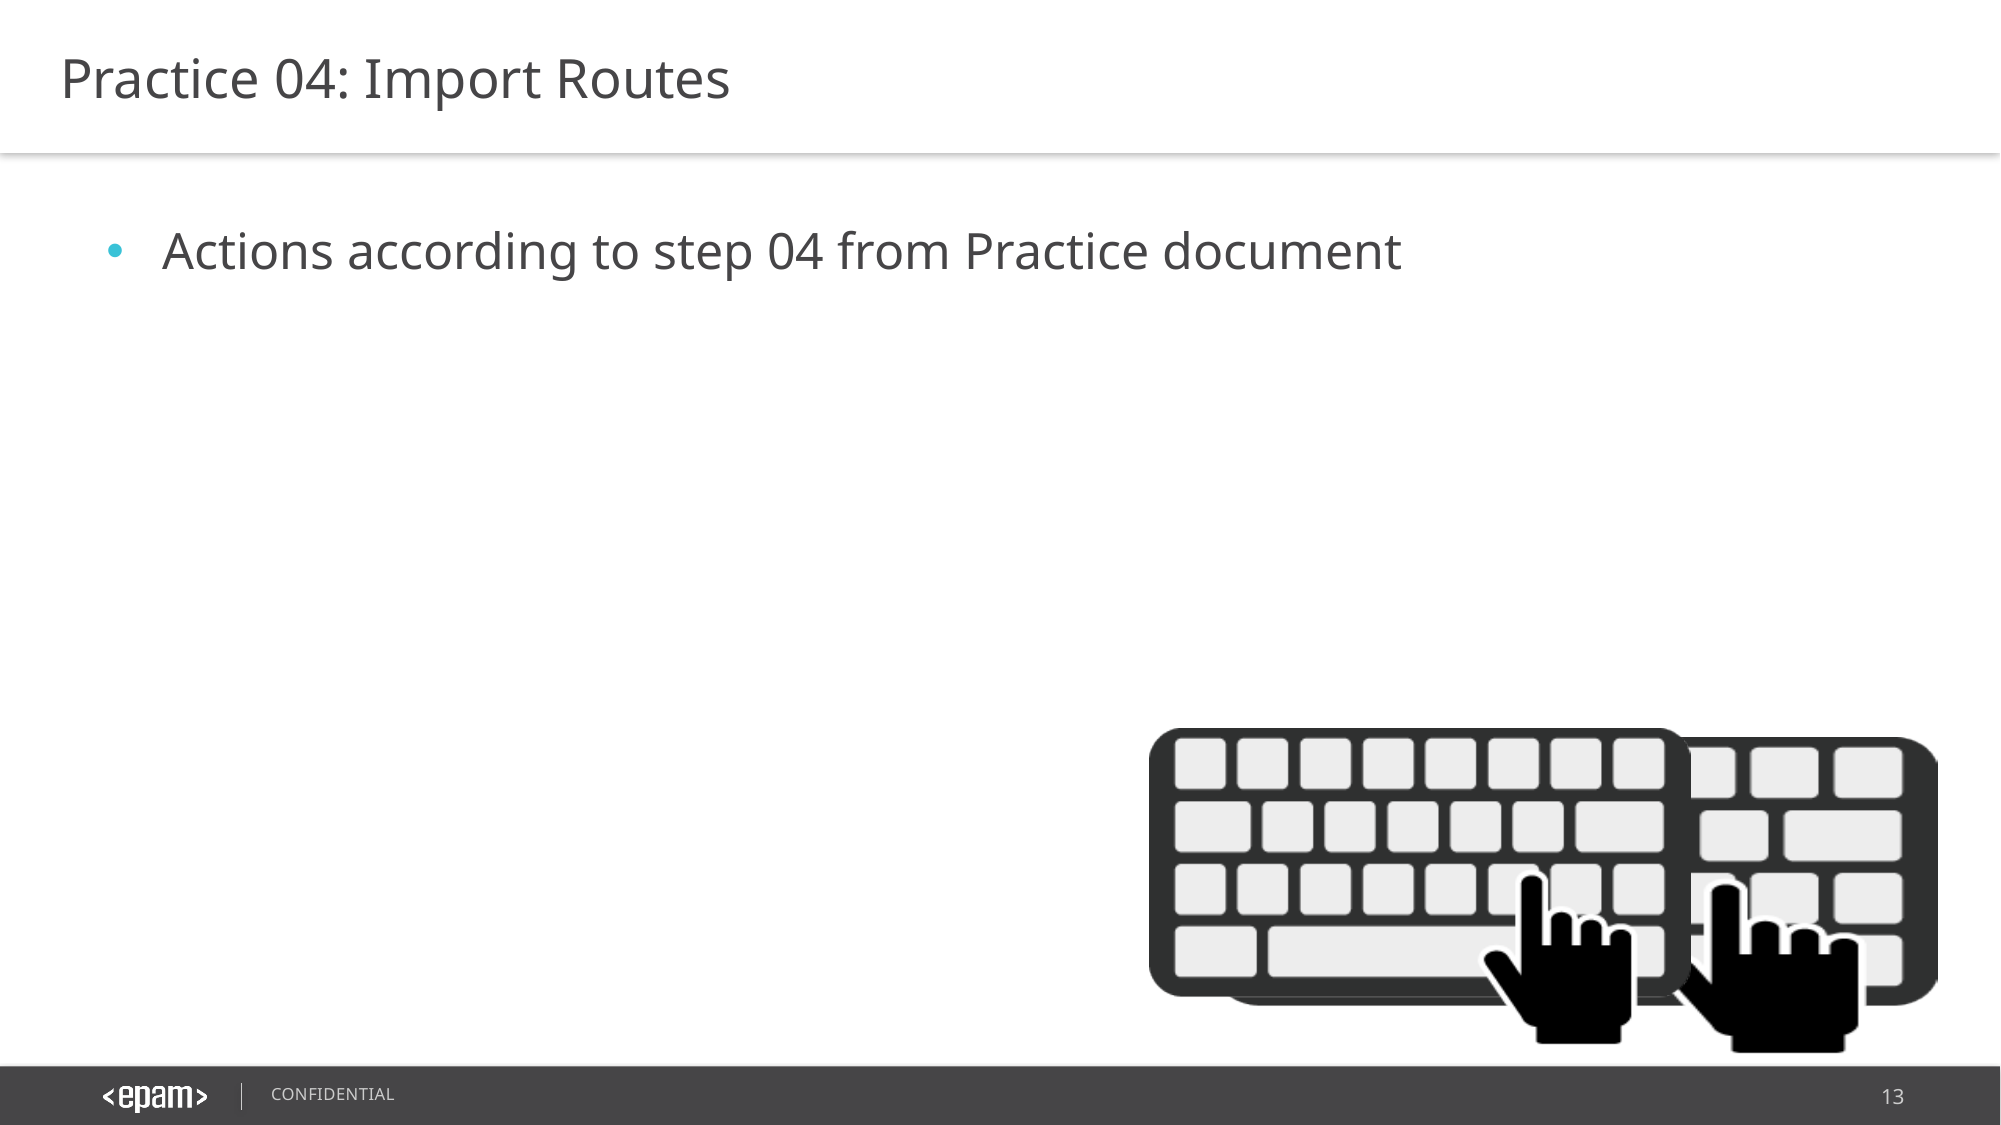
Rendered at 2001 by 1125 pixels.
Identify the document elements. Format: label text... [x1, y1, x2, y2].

picture [1149, 727, 1938, 1061]
list Practice 04: Import Routes [0, 0, 2000, 153]
list Actions according to step 04 from Practice document [91, 212, 1909, 713]
picture [102, 1085, 207, 1113]
